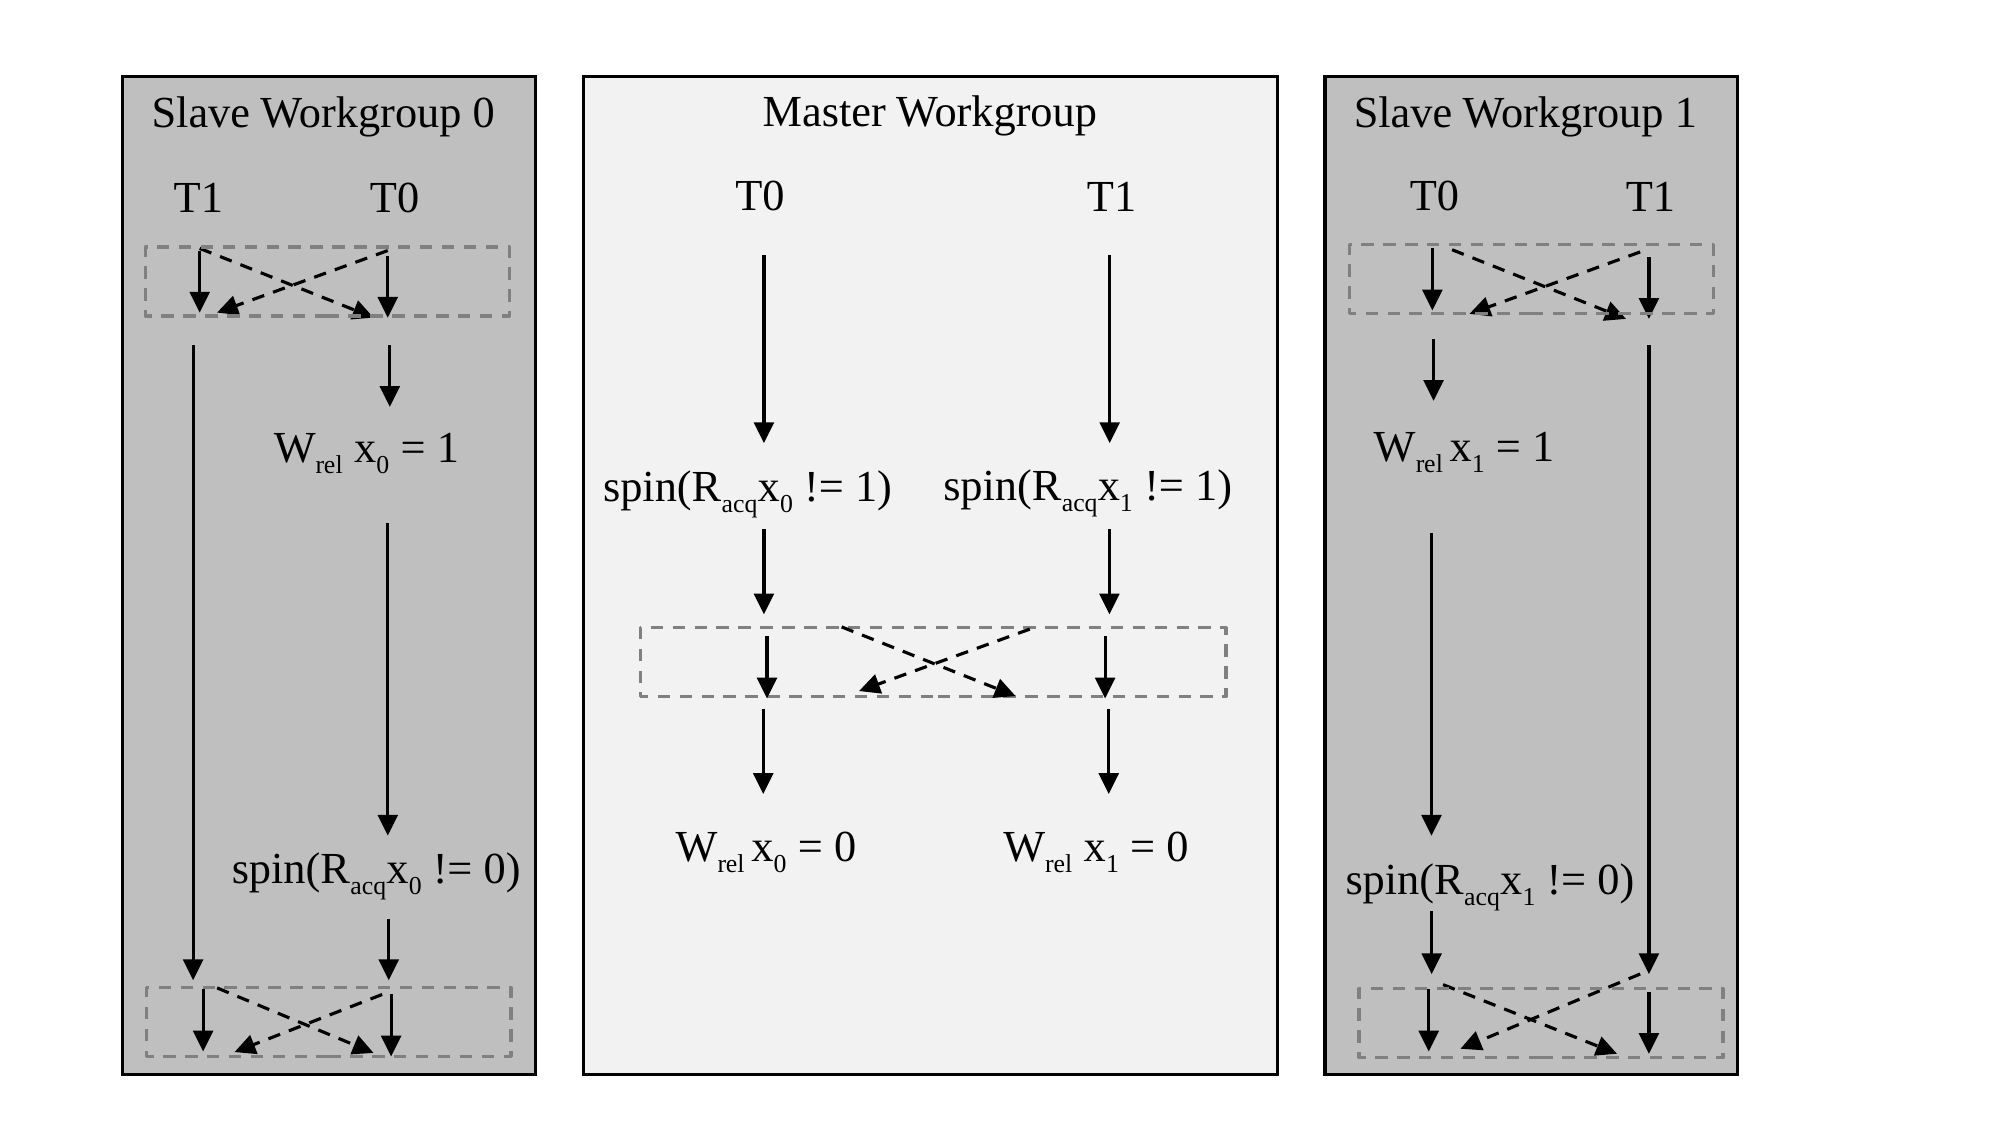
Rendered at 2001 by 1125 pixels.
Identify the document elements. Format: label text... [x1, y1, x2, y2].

text_box Slave Workgroup 0 [122, 76, 536, 145]
text_box [582, 75, 1278, 1076]
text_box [217, 250, 388, 313]
text_box [1358, 988, 1724, 1058]
text_box Slave Workgroup 1 [1324, 76, 1738, 145]
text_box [841, 626, 1016, 696]
text_box [1016, 627, 1226, 697]
text_box T1 [1072, 159, 1152, 228]
text_box spin(Racqx0 != 0) [217, 831, 653, 908]
text_box [1324, 75, 1739, 1076]
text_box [234, 994, 383, 1052]
text_box spin(Racqx1 != 1) [928, 448, 1282, 524]
text_box T1 [1611, 159, 1691, 228]
text_box T0 [355, 161, 435, 230]
text_box [122, 145, 536, 1076]
text_box spin(Racqx1 != 0) [1651, 842, 1660, 918]
text_box [1349, 244, 1714, 314]
text_box T0 [1395, 158, 1475, 227]
text_box Master Workgroup [583, 75, 1278, 144]
text_box Wrel x0 = 0 [649, 810, 963, 886]
text_box Wrel x1 = 0 [988, 810, 1293, 886]
text_box spin(Racqx1 != 0) [1330, 842, 1647, 918]
text_box [145, 246, 510, 317]
text_box [640, 627, 992, 697]
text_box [859, 629, 1030, 691]
text_box Wrel x0 = 1 [258, 410, 531, 486]
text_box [1460, 973, 1641, 1049]
text_box T1 [158, 161, 239, 230]
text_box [1452, 249, 1626, 319]
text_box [199, 248, 374, 318]
text_box spin(Racqx0 != 1) [588, 449, 993, 526]
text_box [1469, 251, 1641, 314]
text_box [217, 987, 374, 1053]
text_box T0 [720, 158, 800, 227]
text_box Wrel x1 = 1 [1359, 409, 1632, 486]
text_box [146, 987, 512, 1057]
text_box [1443, 984, 1617, 1054]
